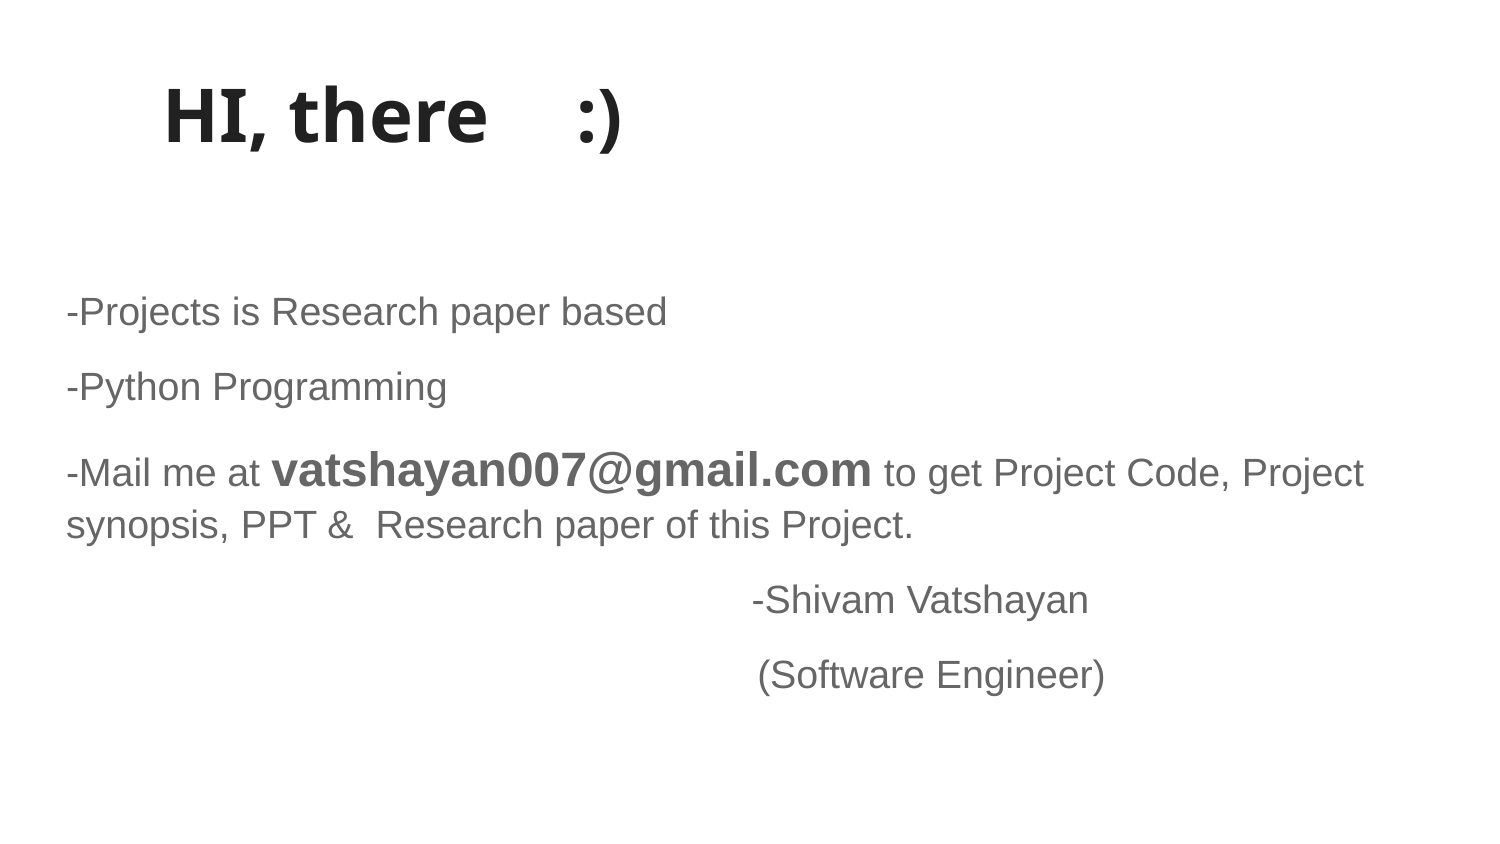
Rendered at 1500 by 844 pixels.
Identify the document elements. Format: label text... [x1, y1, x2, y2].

list -Projects is Research paper based -Python Programming -Mail me at vatshayan007@gmail.com to get Project Code, Project synopsis, PPT & Research paper of this Project. -Shivam Vatshayan (Software Engineer) [51, 201, 1449, 750]
title HI, there :) [51, 48, 1449, 180]
